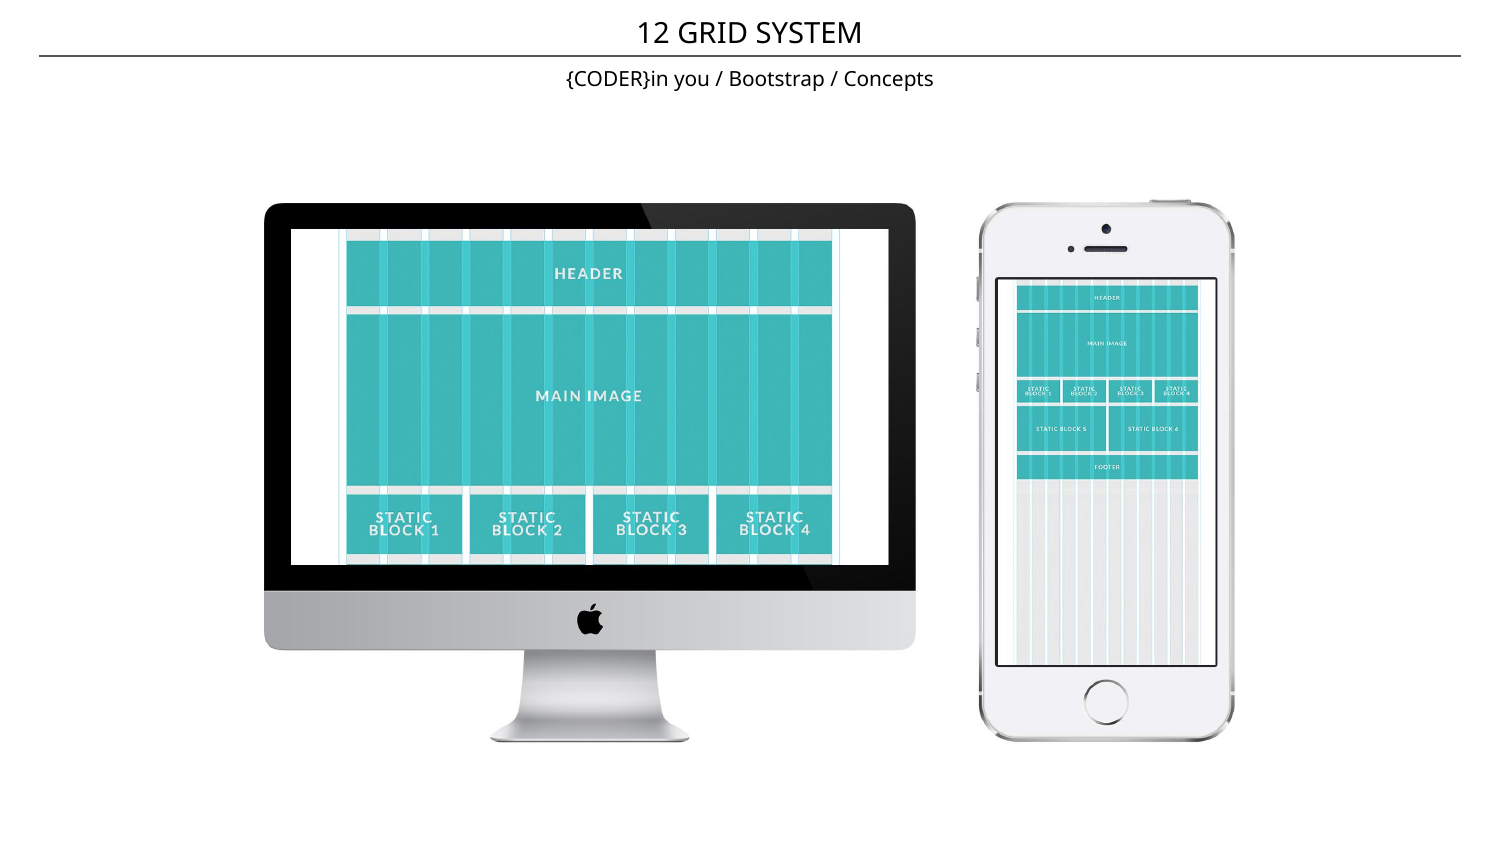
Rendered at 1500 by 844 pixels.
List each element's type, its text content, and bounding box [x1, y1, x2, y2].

text_box 12 GRID SYSTEM [475, 0, 1025, 55]
picture [207, 153, 1293, 805]
text_box {CODER}in you / Bootstrap / Concepts [475, 65, 1025, 106]
